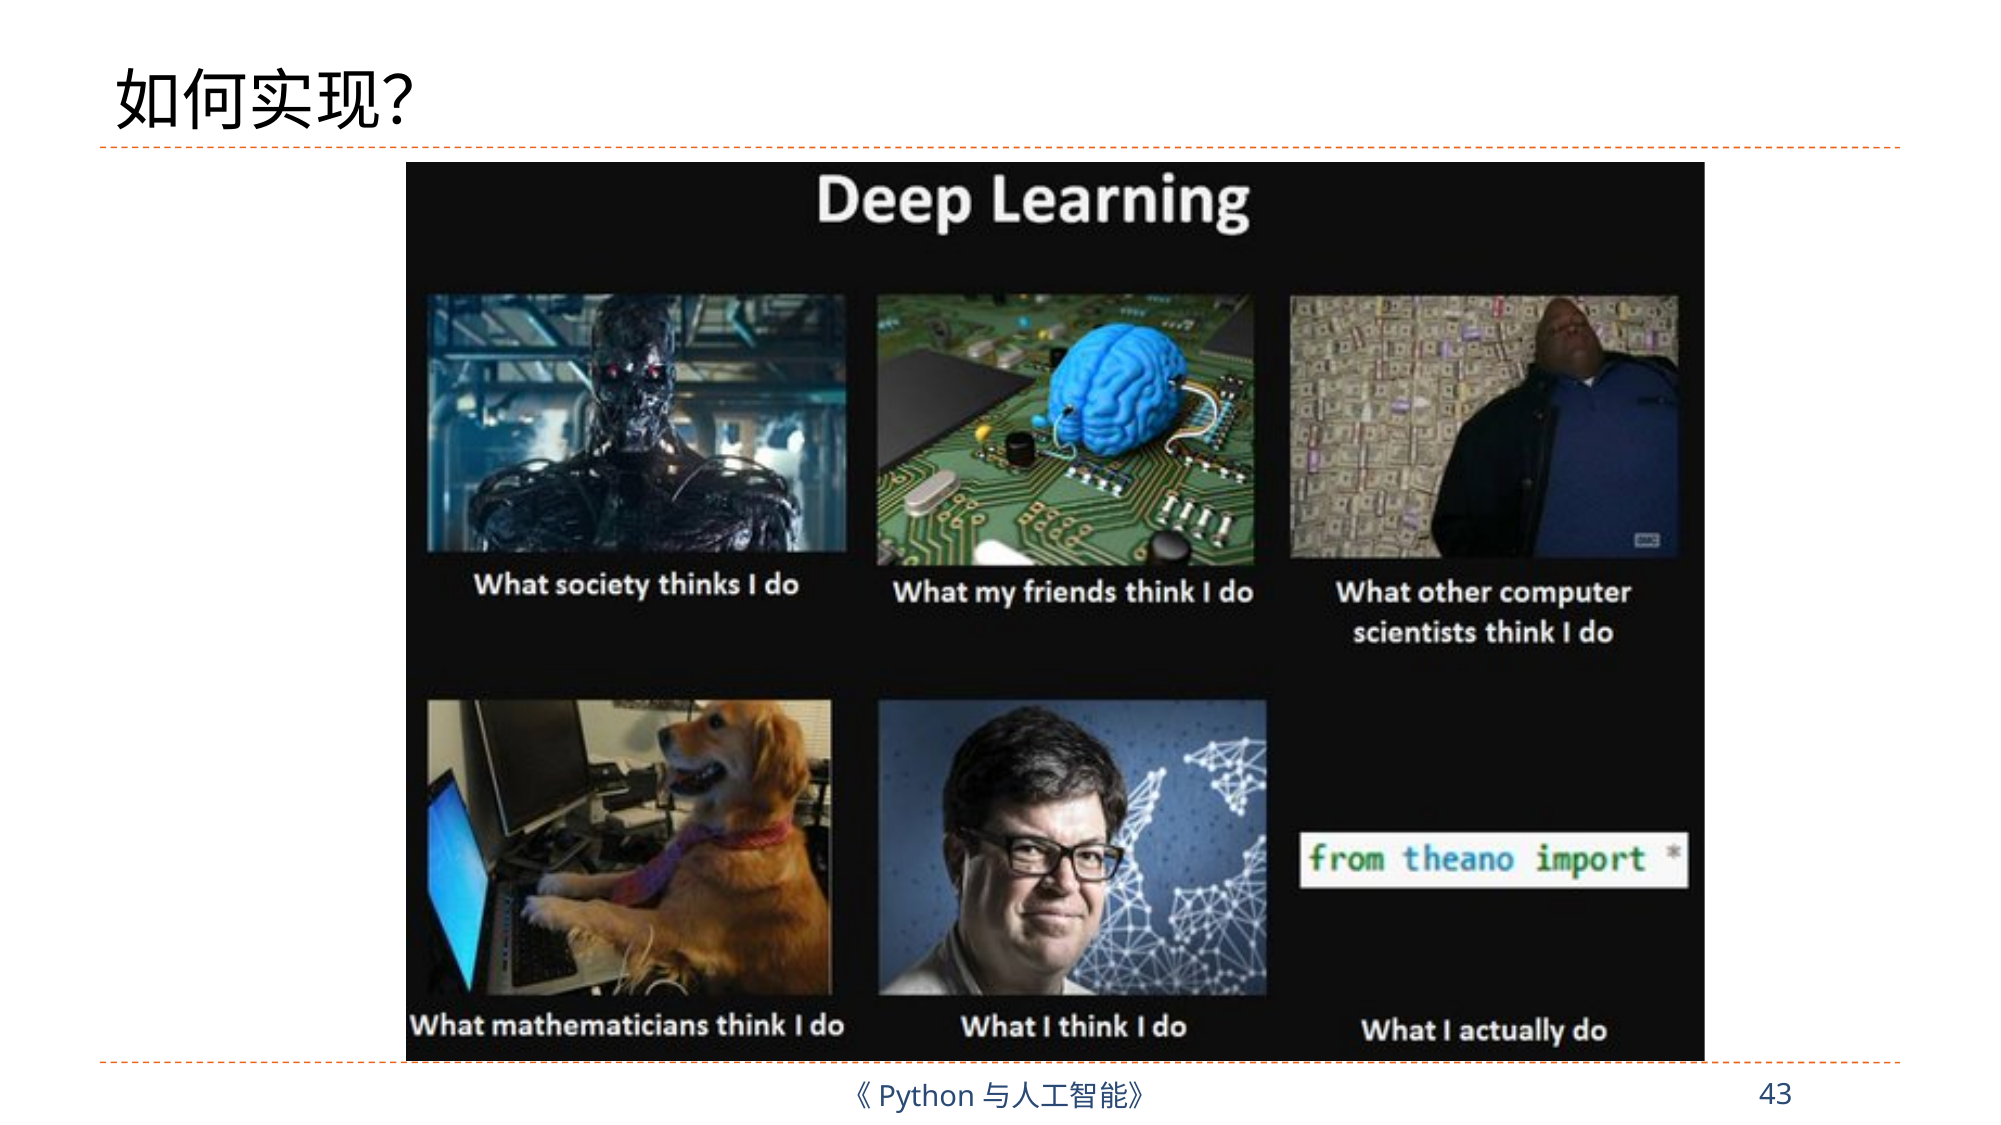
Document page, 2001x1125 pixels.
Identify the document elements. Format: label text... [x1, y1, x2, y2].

title 如何实现？ [99, 24, 1900, 146]
picture [405, 162, 1705, 1061]
